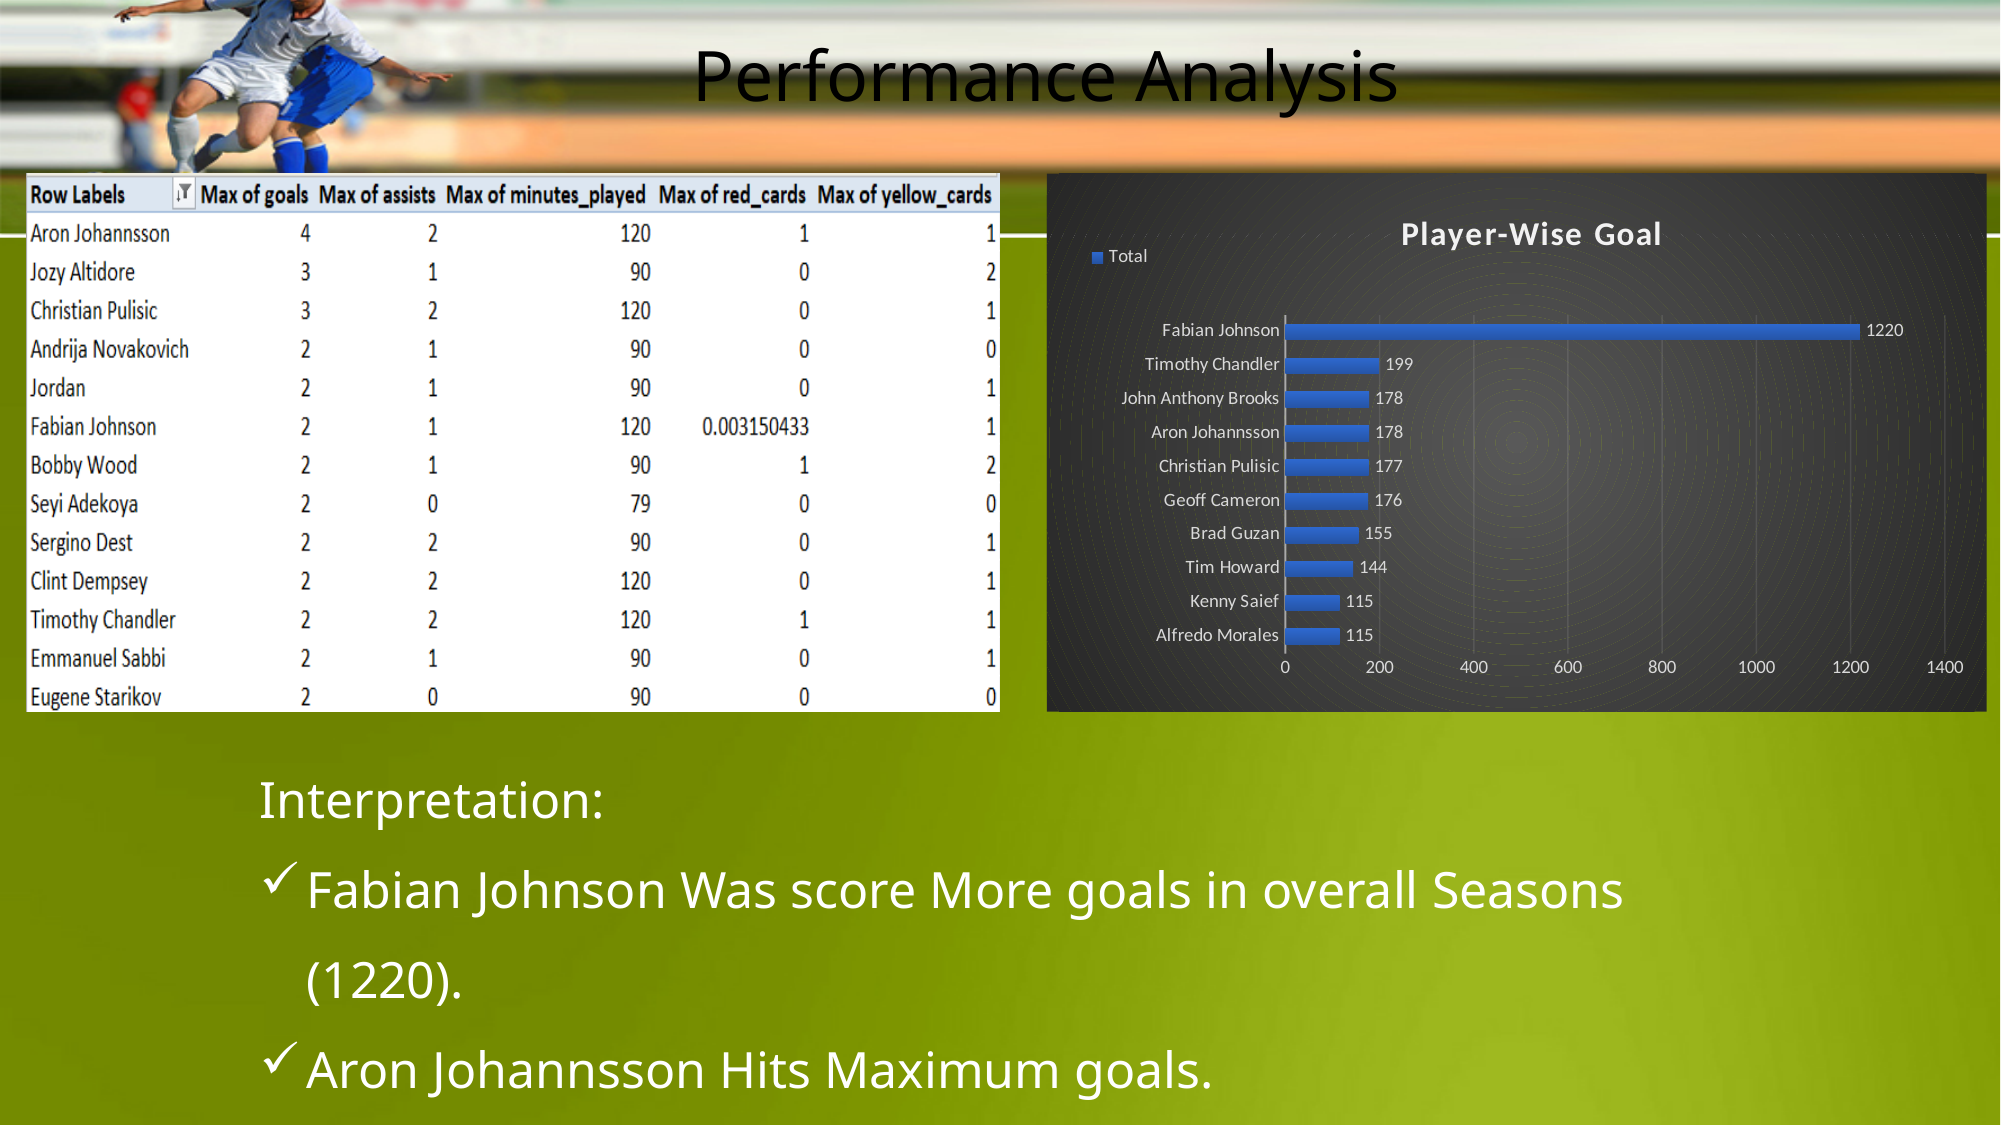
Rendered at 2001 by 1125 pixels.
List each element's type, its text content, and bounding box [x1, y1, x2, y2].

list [26, 173, 1000, 712]
title Performance Analysis [184, 33, 1910, 125]
chart [1046, 173, 1987, 712]
picture [0, 0, 2001, 1125]
text_box Interpretation: Fabian Johnson Was score More goals in overall Seasons (1220). Aron Johannsson Hits Maximum goals. [244, 731, 1647, 1107]
